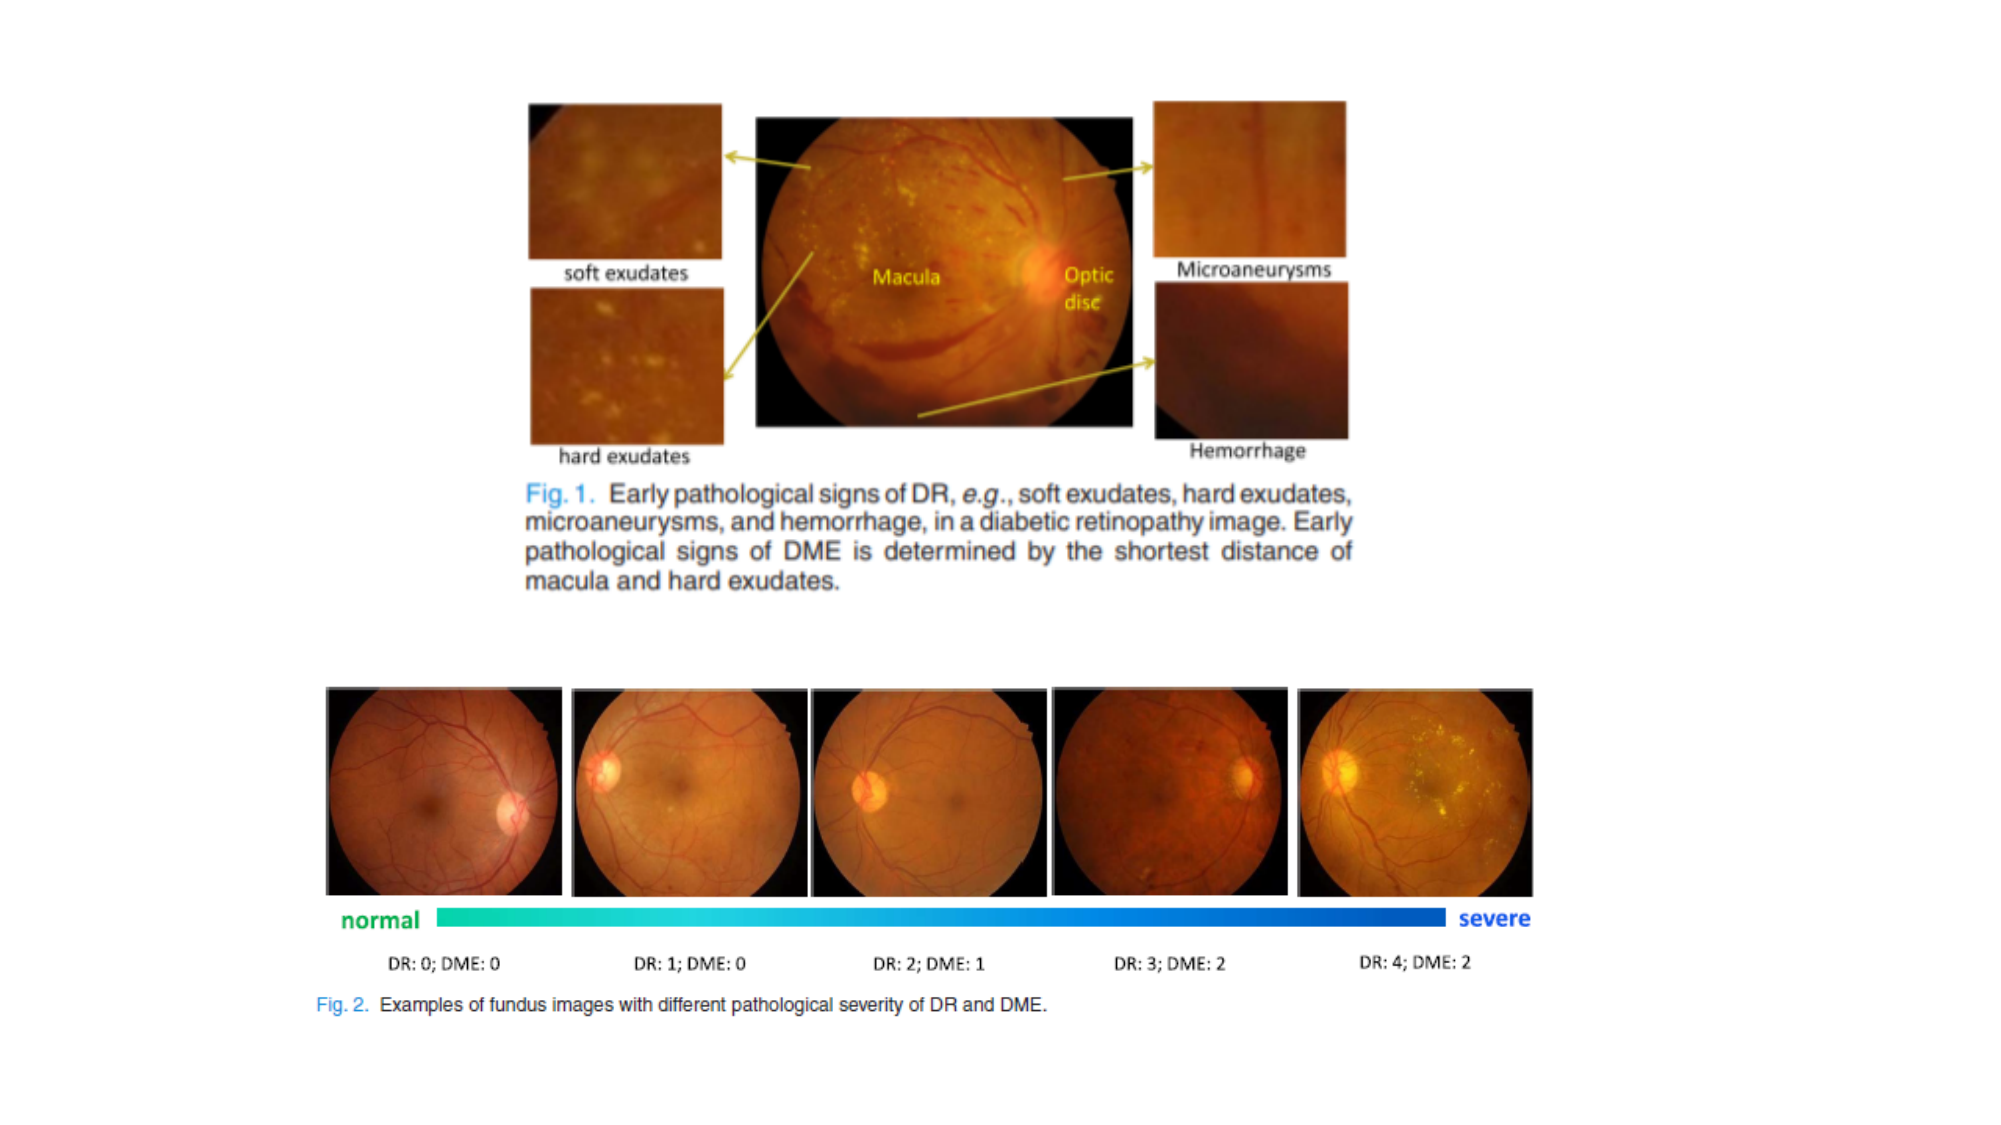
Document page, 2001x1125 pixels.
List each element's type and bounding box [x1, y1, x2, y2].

picture [298, 648, 1565, 1032]
picture [501, 56, 1394, 621]
